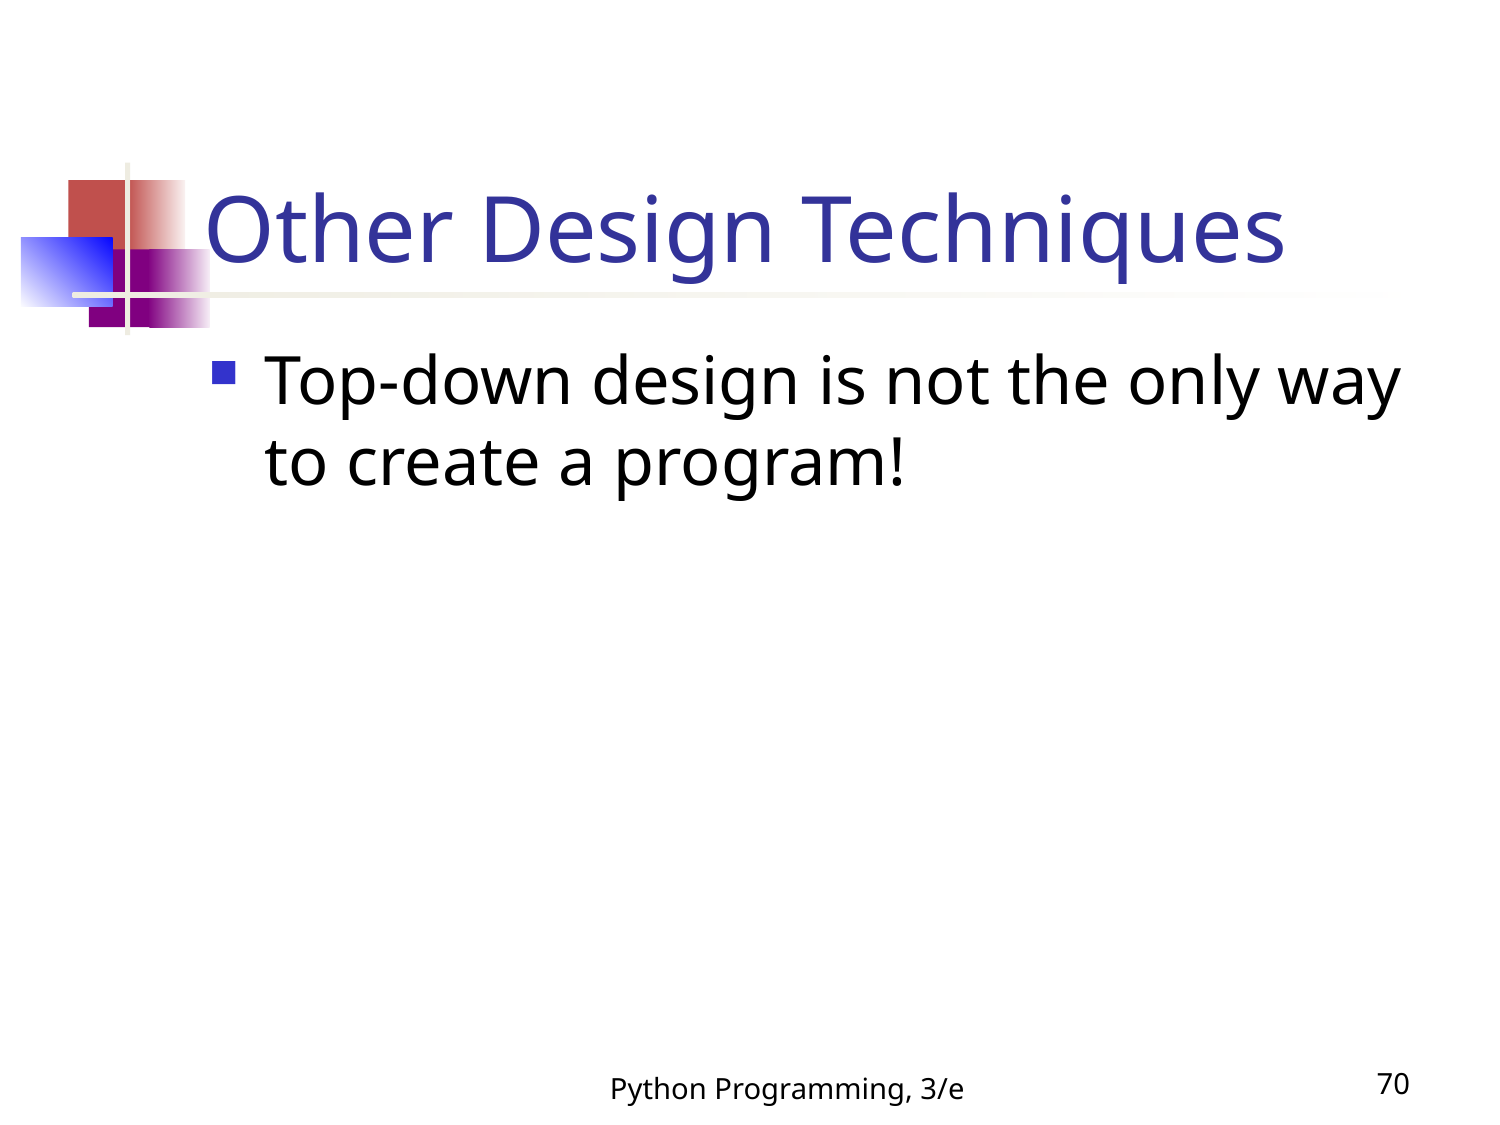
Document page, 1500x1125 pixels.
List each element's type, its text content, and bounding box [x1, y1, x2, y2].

text_box Top-down design is not the only way to create a program! [193, 331, 1469, 1006]
text_box Other Design Techniques [188, 101, 1467, 289]
text_box Python Programming, 3/e [549, 1037, 1025, 1113]
text_box 1 [1112, 1037, 1425, 1113]
